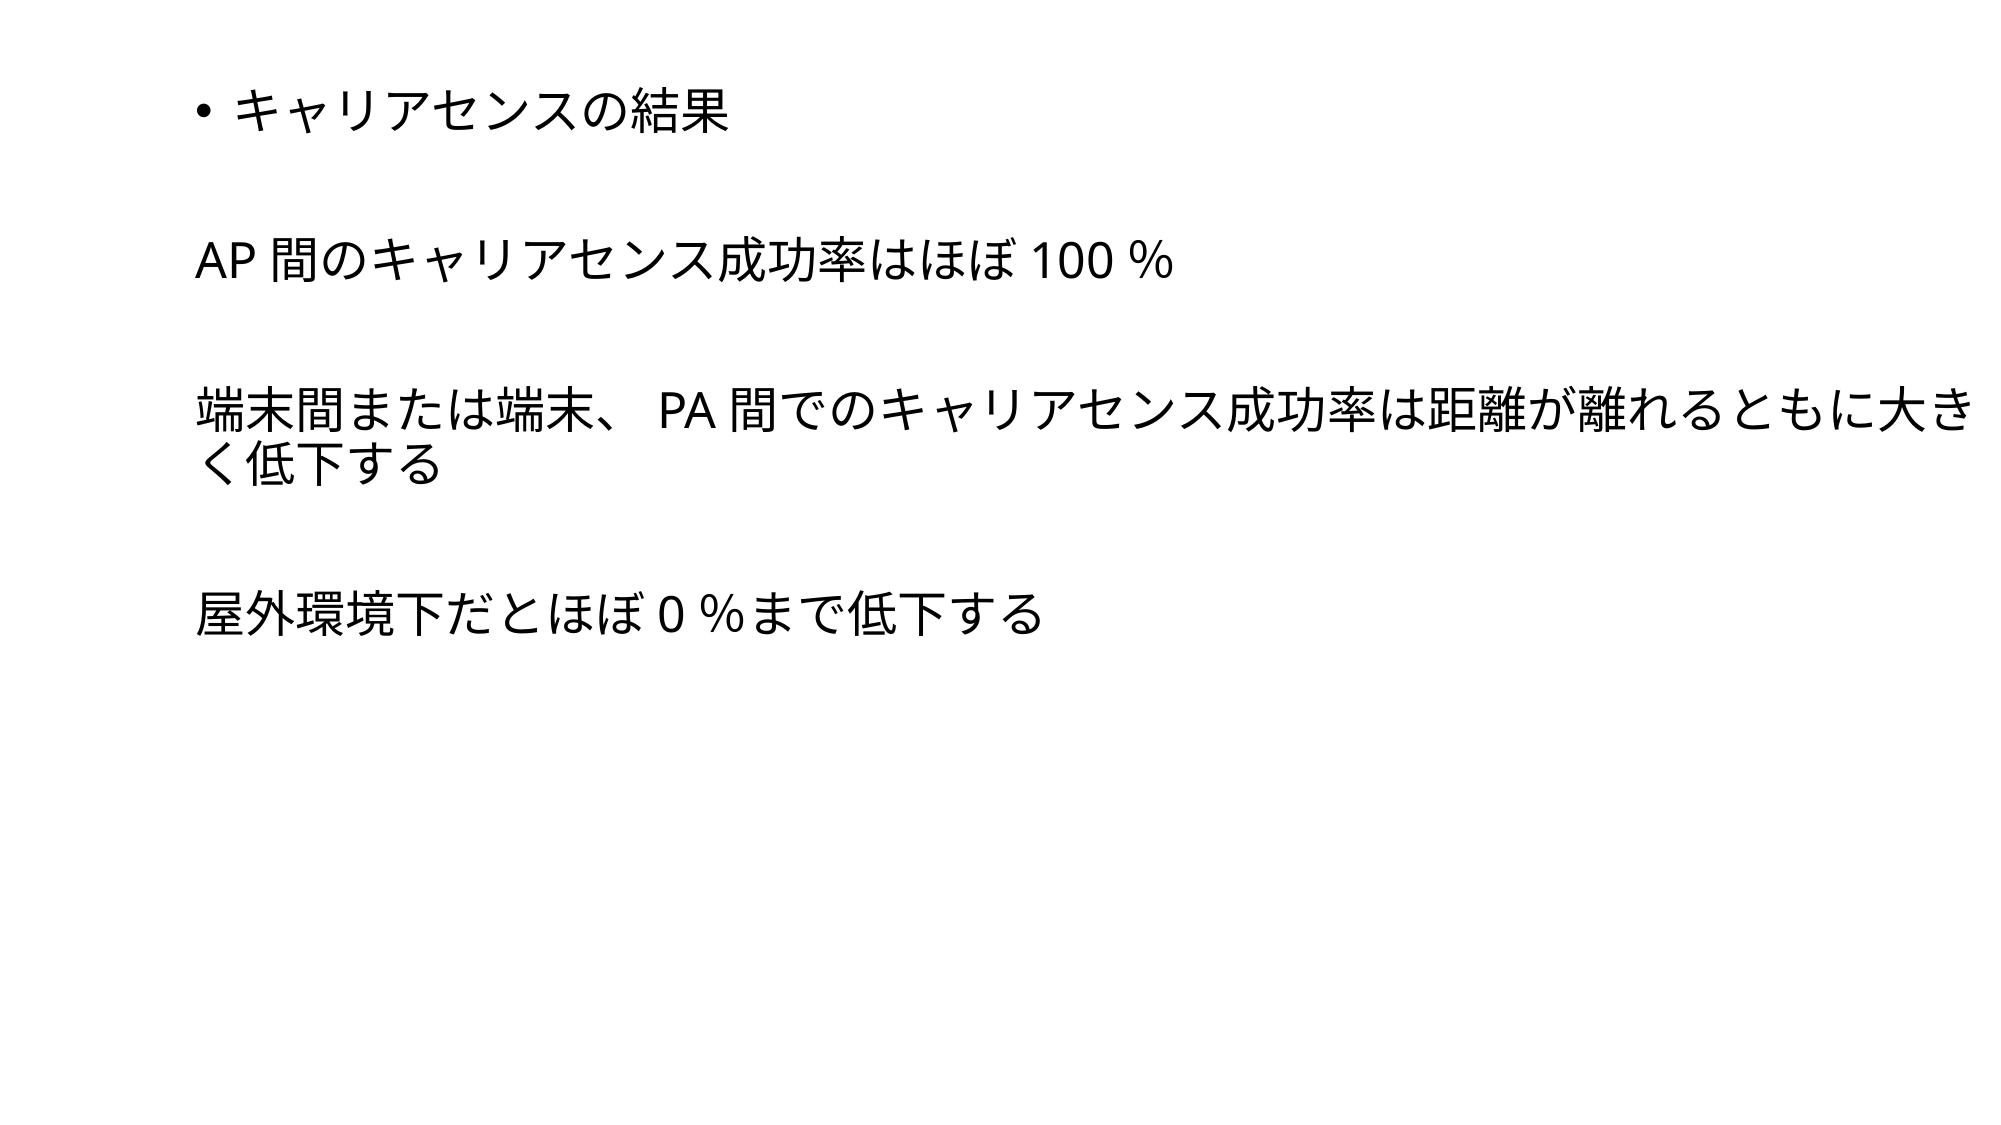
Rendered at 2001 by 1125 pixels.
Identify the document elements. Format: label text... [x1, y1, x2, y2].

text_box キャリアセンスの結果 AP間のキャリアセンス成功率はほぼ100％ 端末間または端末、PA間でのキャリアセンス成功率は距離が離れるともに大きく低下する 屋外環境下だとほぼ0％まで低下する [180, 78, 2000, 1040]
